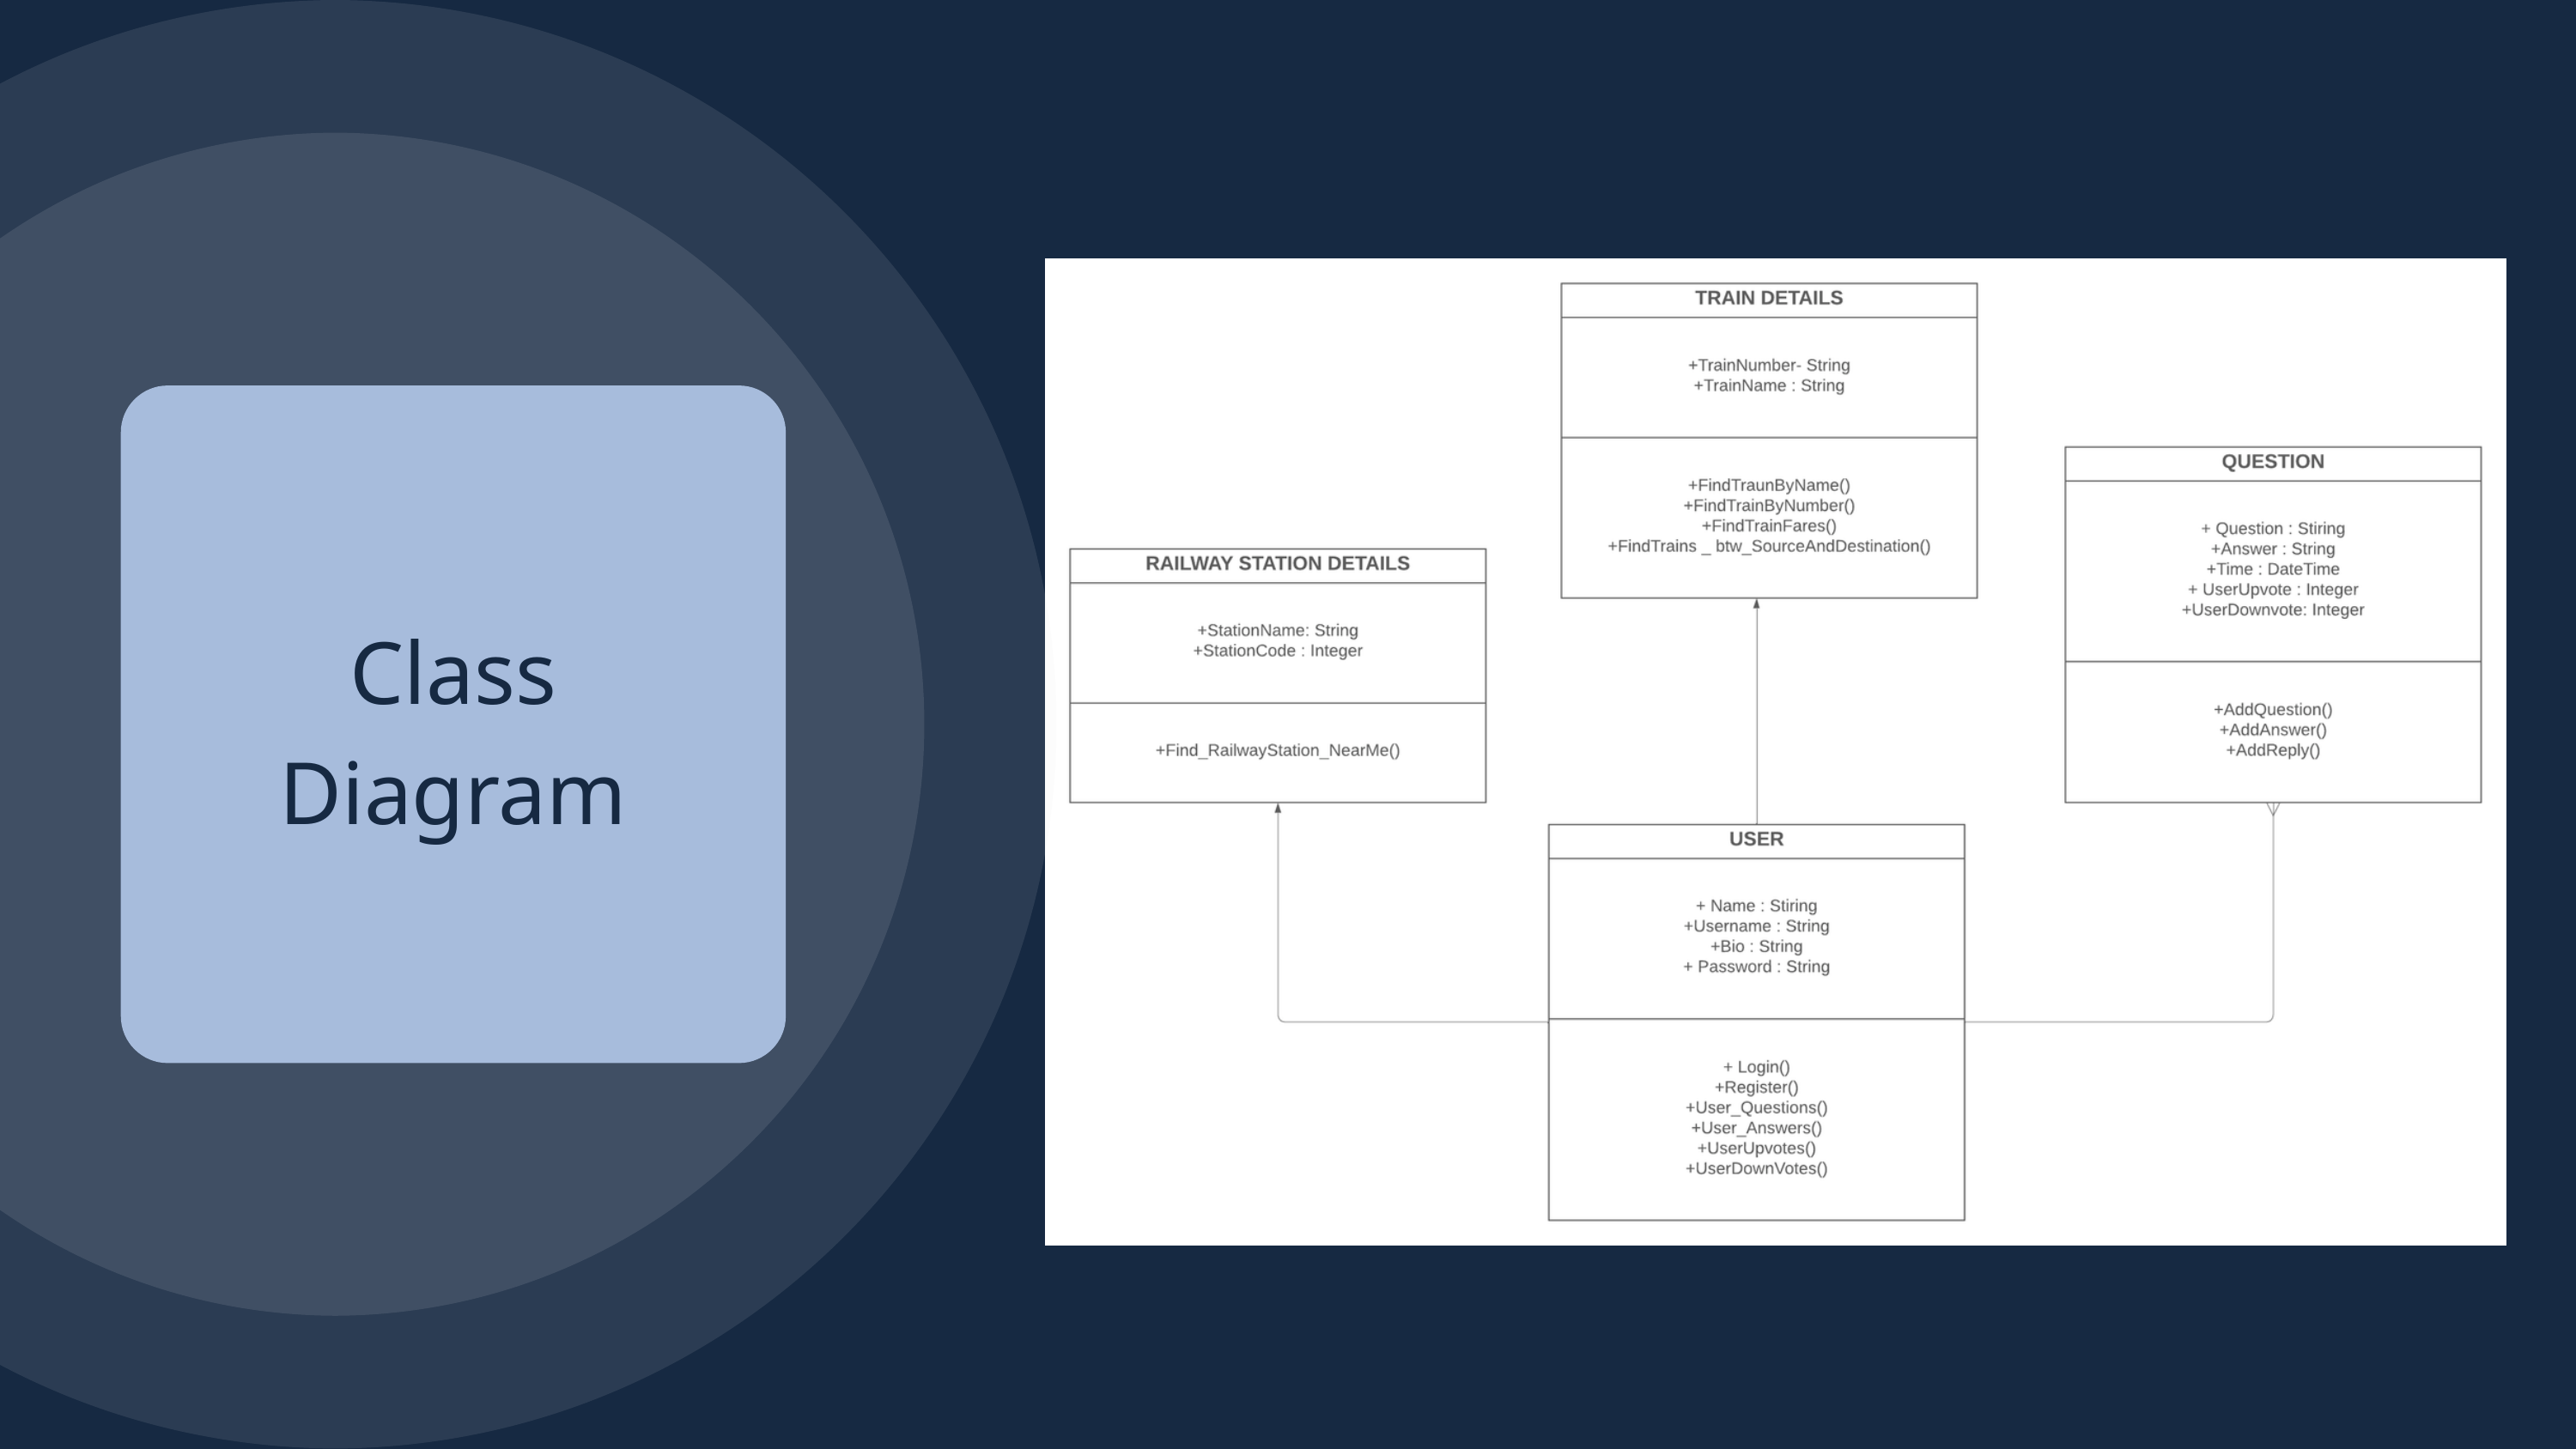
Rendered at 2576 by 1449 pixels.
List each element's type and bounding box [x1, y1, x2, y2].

text_box [120, 385, 787, 1064]
picture [1060, 258, 2506, 1246]
text_box [0, 0, 1060, 1449]
